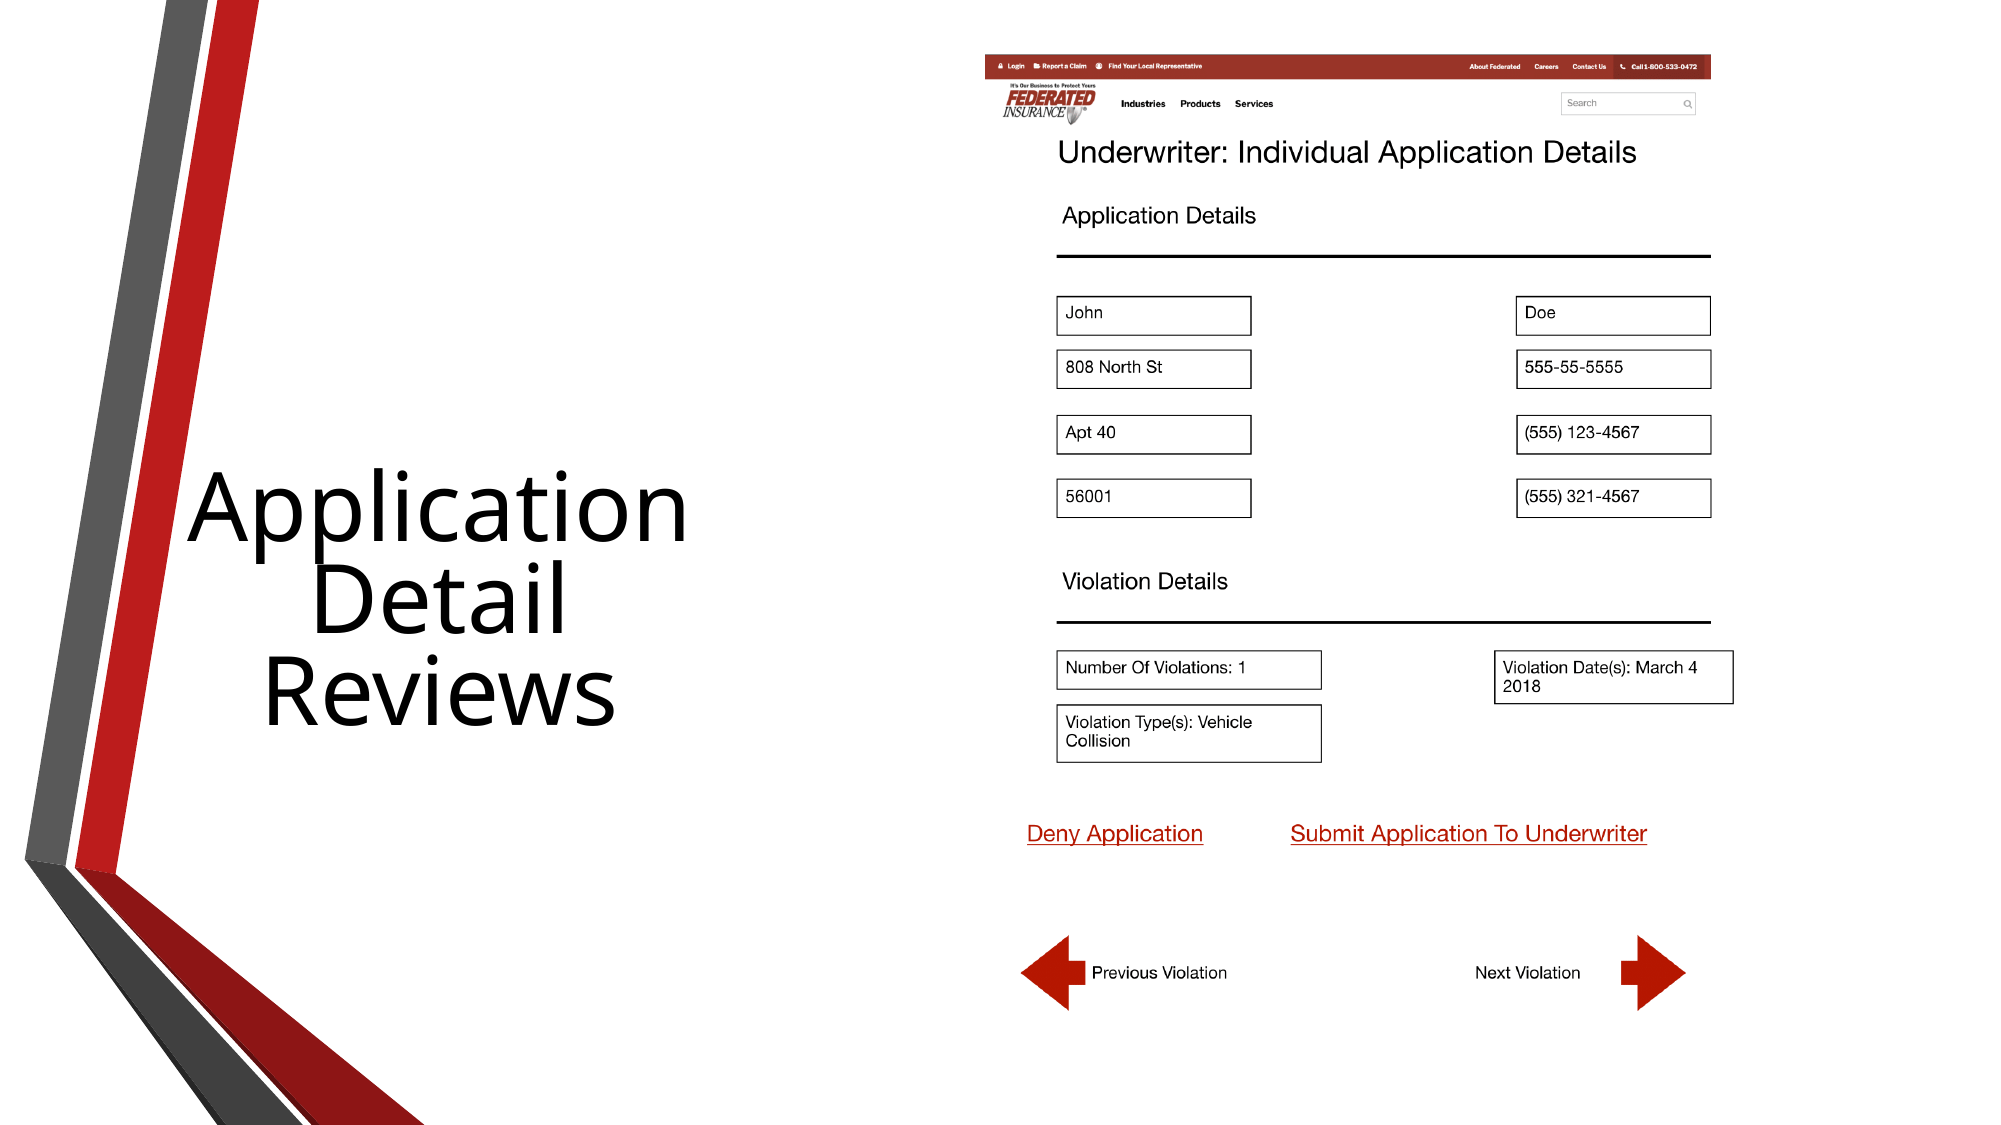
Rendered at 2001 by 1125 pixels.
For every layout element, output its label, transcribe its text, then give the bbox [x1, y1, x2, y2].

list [964, 23, 1761, 1066]
title Application Detail Reviews [139, 408, 740, 744]
